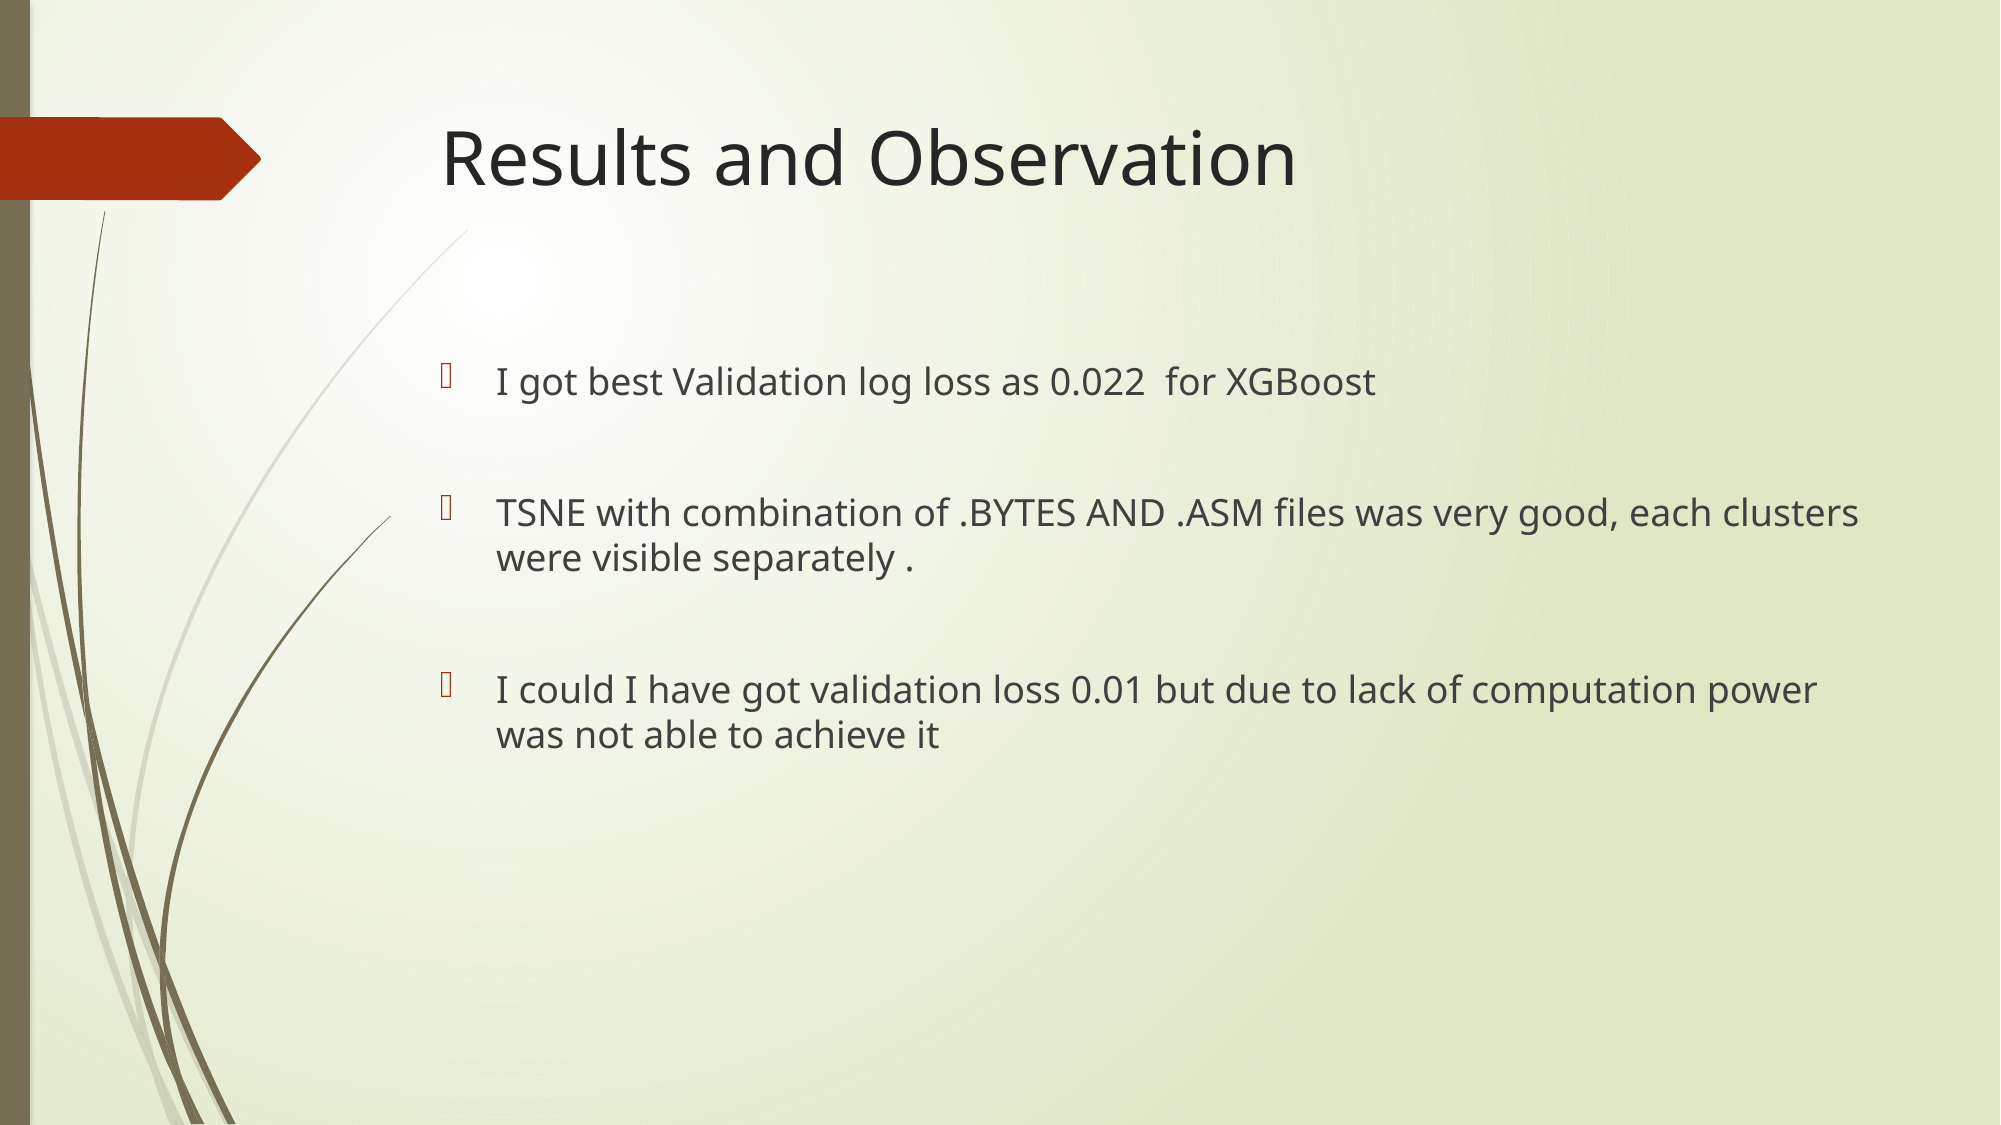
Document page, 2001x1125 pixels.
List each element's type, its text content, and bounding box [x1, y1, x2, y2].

title Results and Observation [425, 102, 1888, 313]
list I got best Validation log loss as 0.022 for XGBoost TSNE with combination of .BYTES AND .ASM files was very good, each clusters were visible separately . I could I have got validation loss 0.01 but due to lack of computation power was not able to achieve it [424, 350, 1888, 970]
